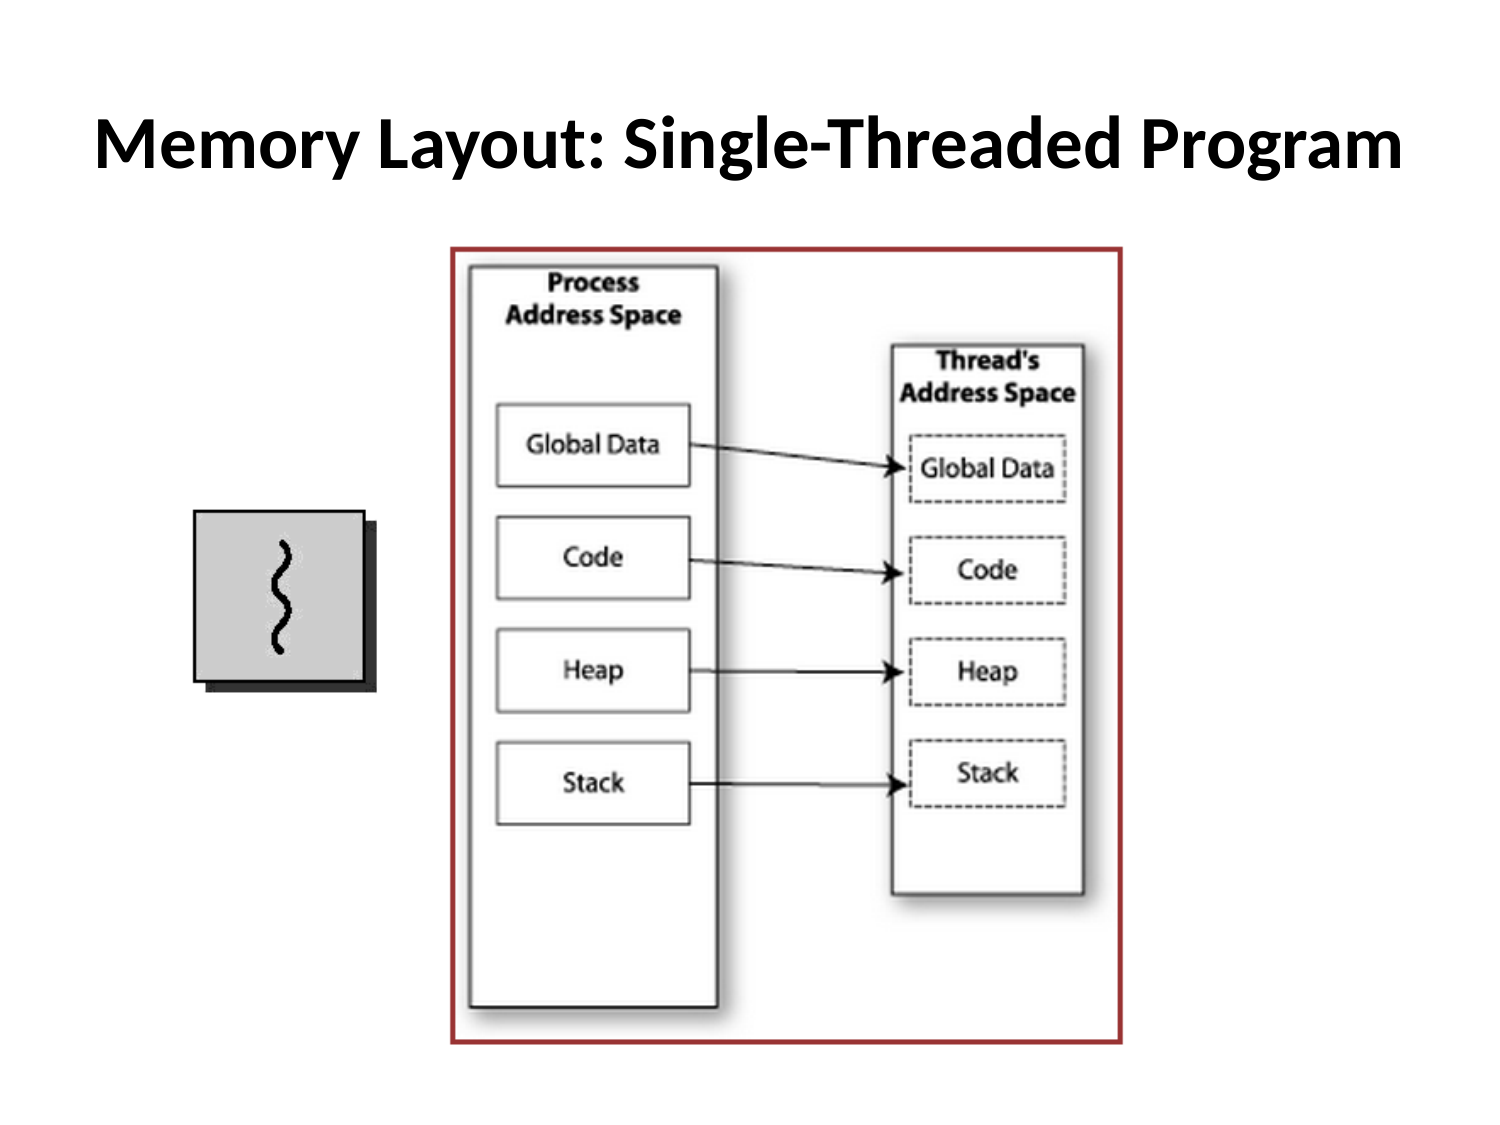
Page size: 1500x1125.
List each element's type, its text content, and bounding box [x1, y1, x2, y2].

title Memory Layout: Single-Threaded Program [75, 45, 1425, 233]
picture [437, 237, 1135, 1055]
picture [187, 499, 388, 699]
